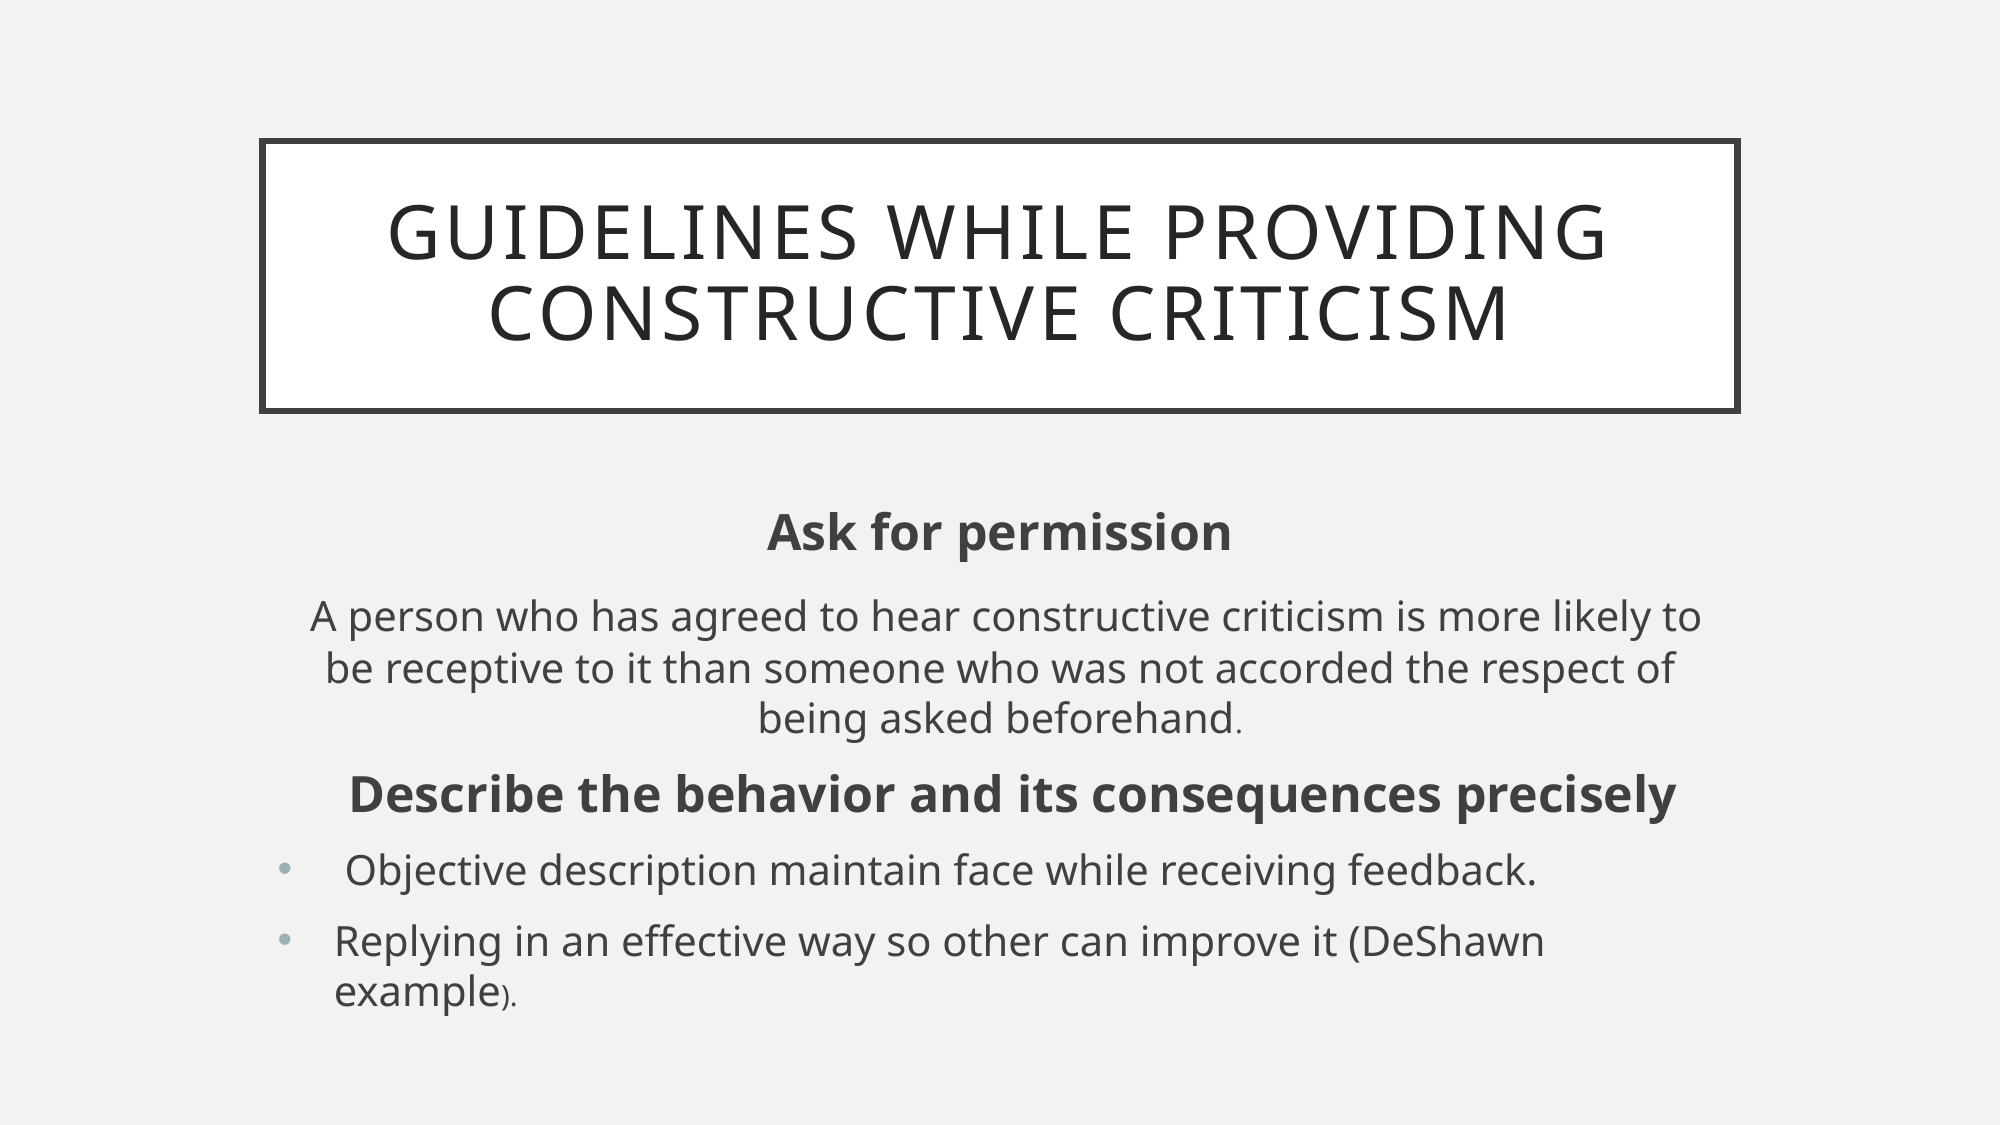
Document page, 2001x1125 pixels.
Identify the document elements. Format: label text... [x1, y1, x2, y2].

subtitle Ask for permission A person who has agreed to hear constructive criticism is more likely to be receptive to it than someone who was not accorded the respect of being asked beforehand. Describe the behavior and its consequences precisely Objective description maintain face while receiving feedback. Replying in an effective way so other can improve it (DeShawn example). [262, 493, 1738, 1023]
title Guidelines While Providing Constructive Criticism [259, 138, 1741, 414]
